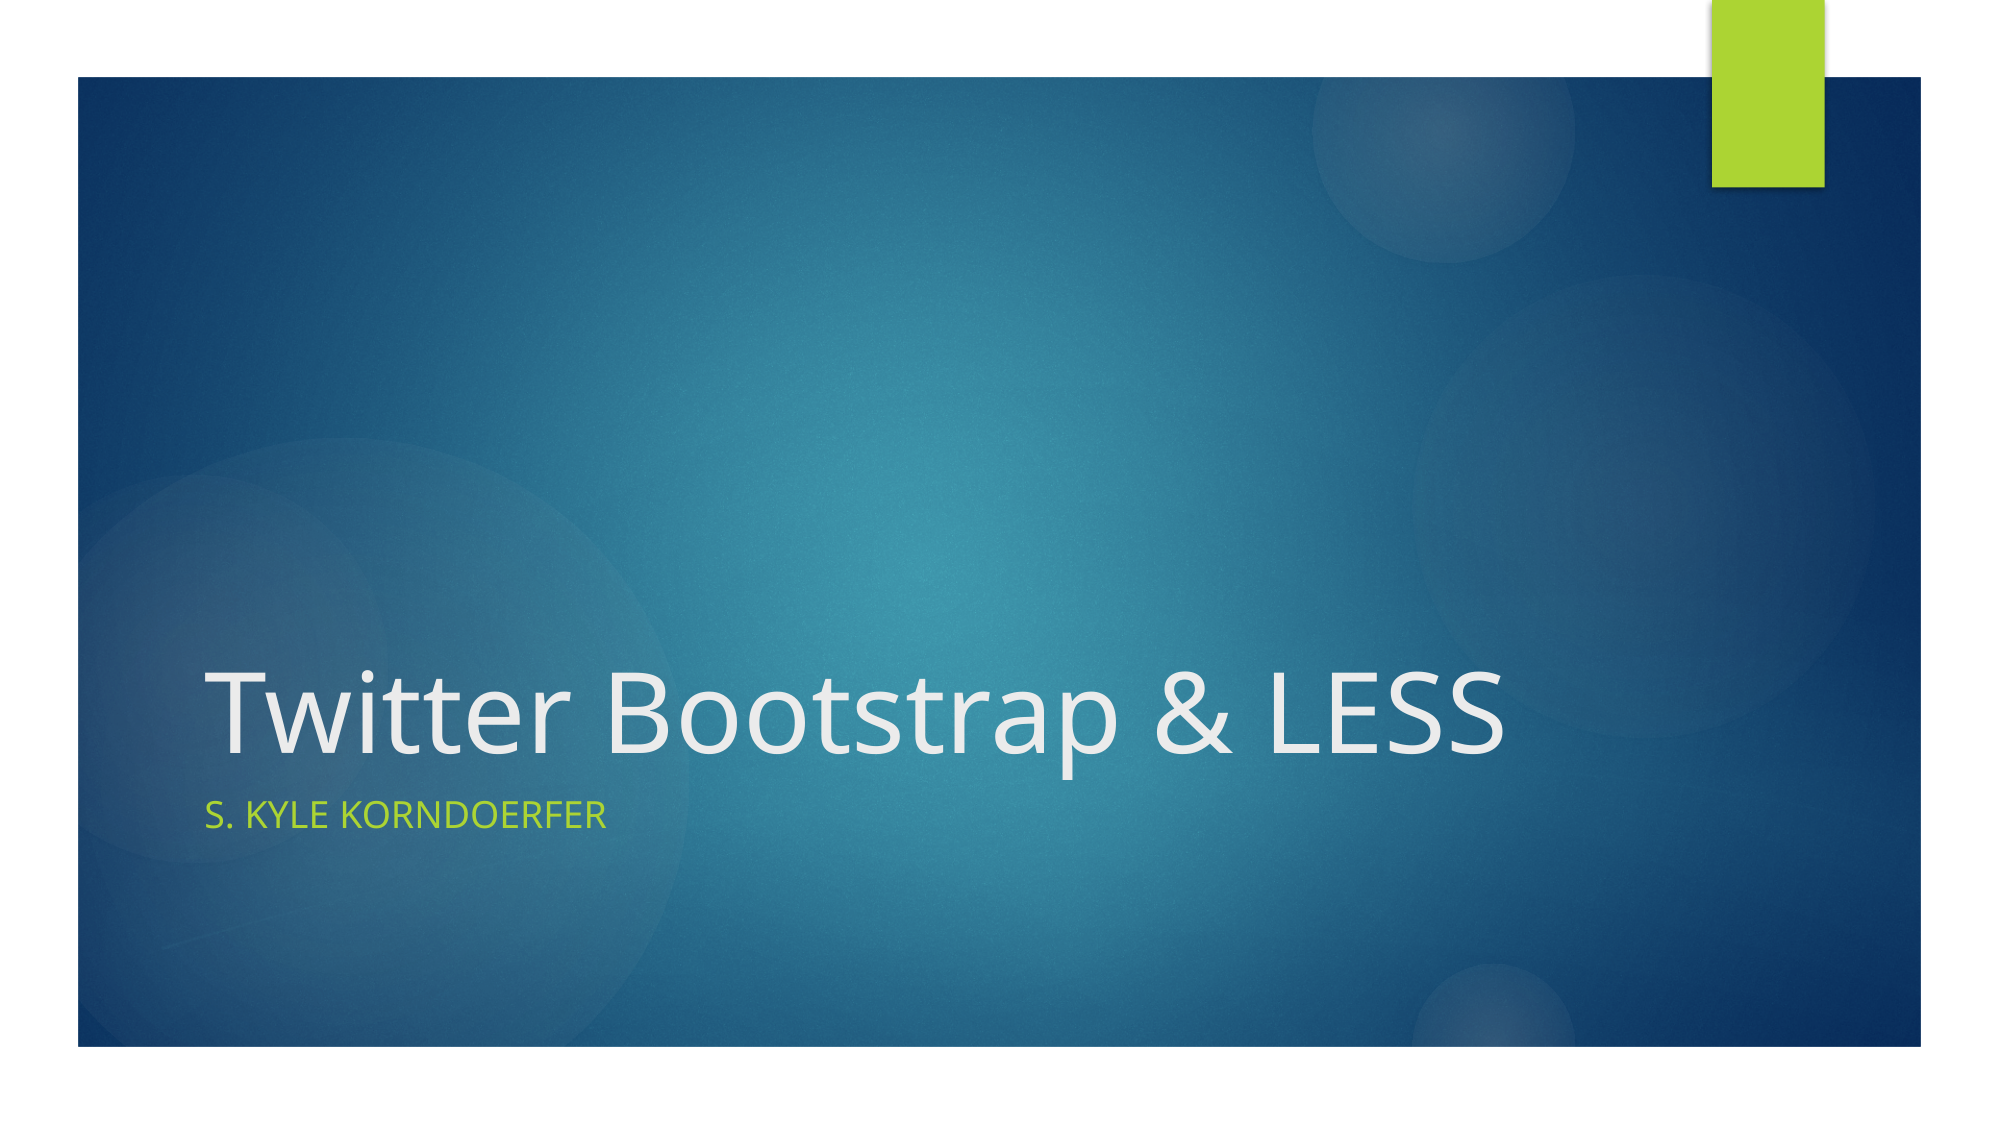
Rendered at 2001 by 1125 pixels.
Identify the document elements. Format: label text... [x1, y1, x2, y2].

subtitle S. Kyle Korndoerfer [189, 783, 1638, 925]
title Twitter Bootstrap & LESS [189, 344, 1638, 783]
